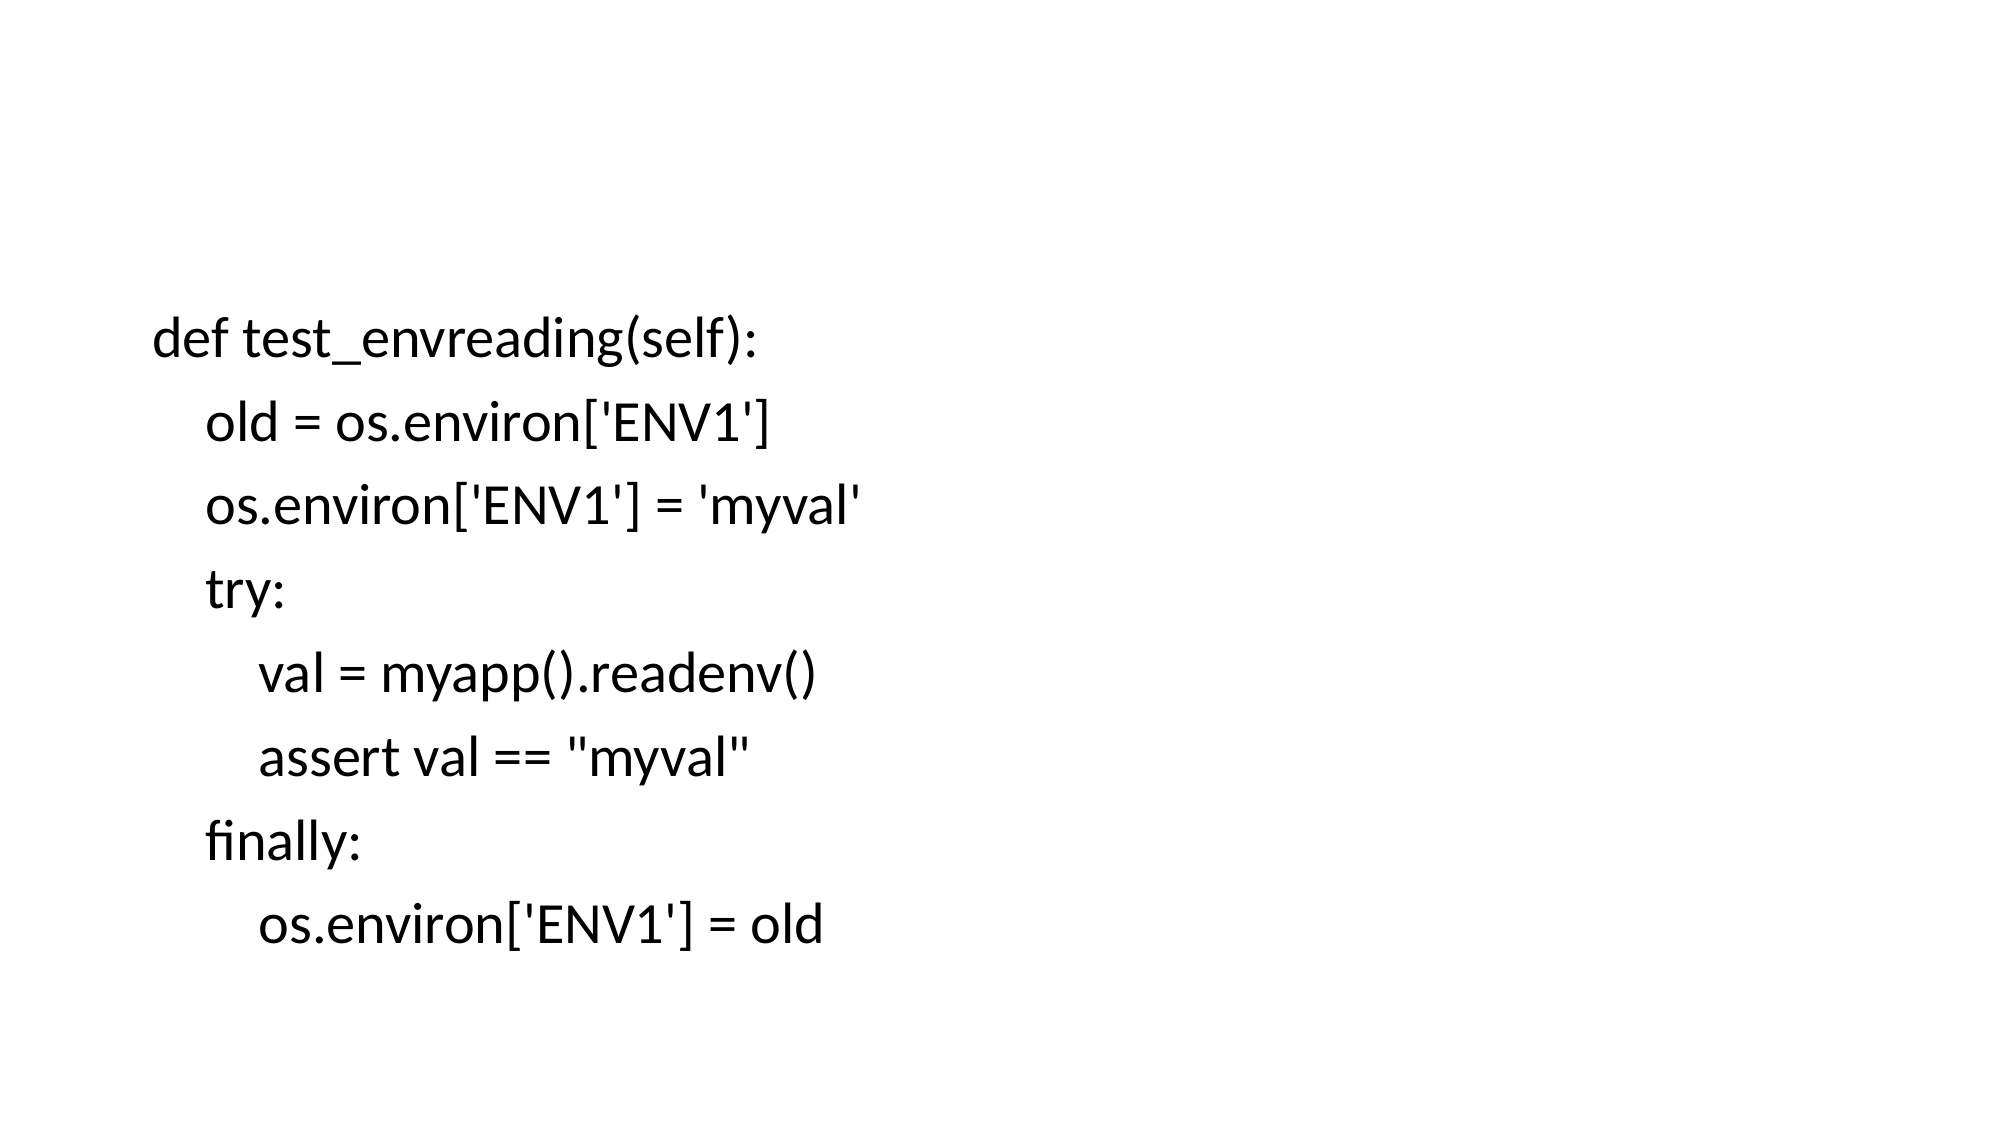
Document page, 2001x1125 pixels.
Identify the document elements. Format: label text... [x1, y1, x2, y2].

list def test_envreading(self): old = os.environ['ENV1'] os.environ['ENV1'] = 'myval' try: val = myapp().readenv() assert val == "myval" finally: os.environ['ENV1'] = old [137, 299, 1863, 1014]
